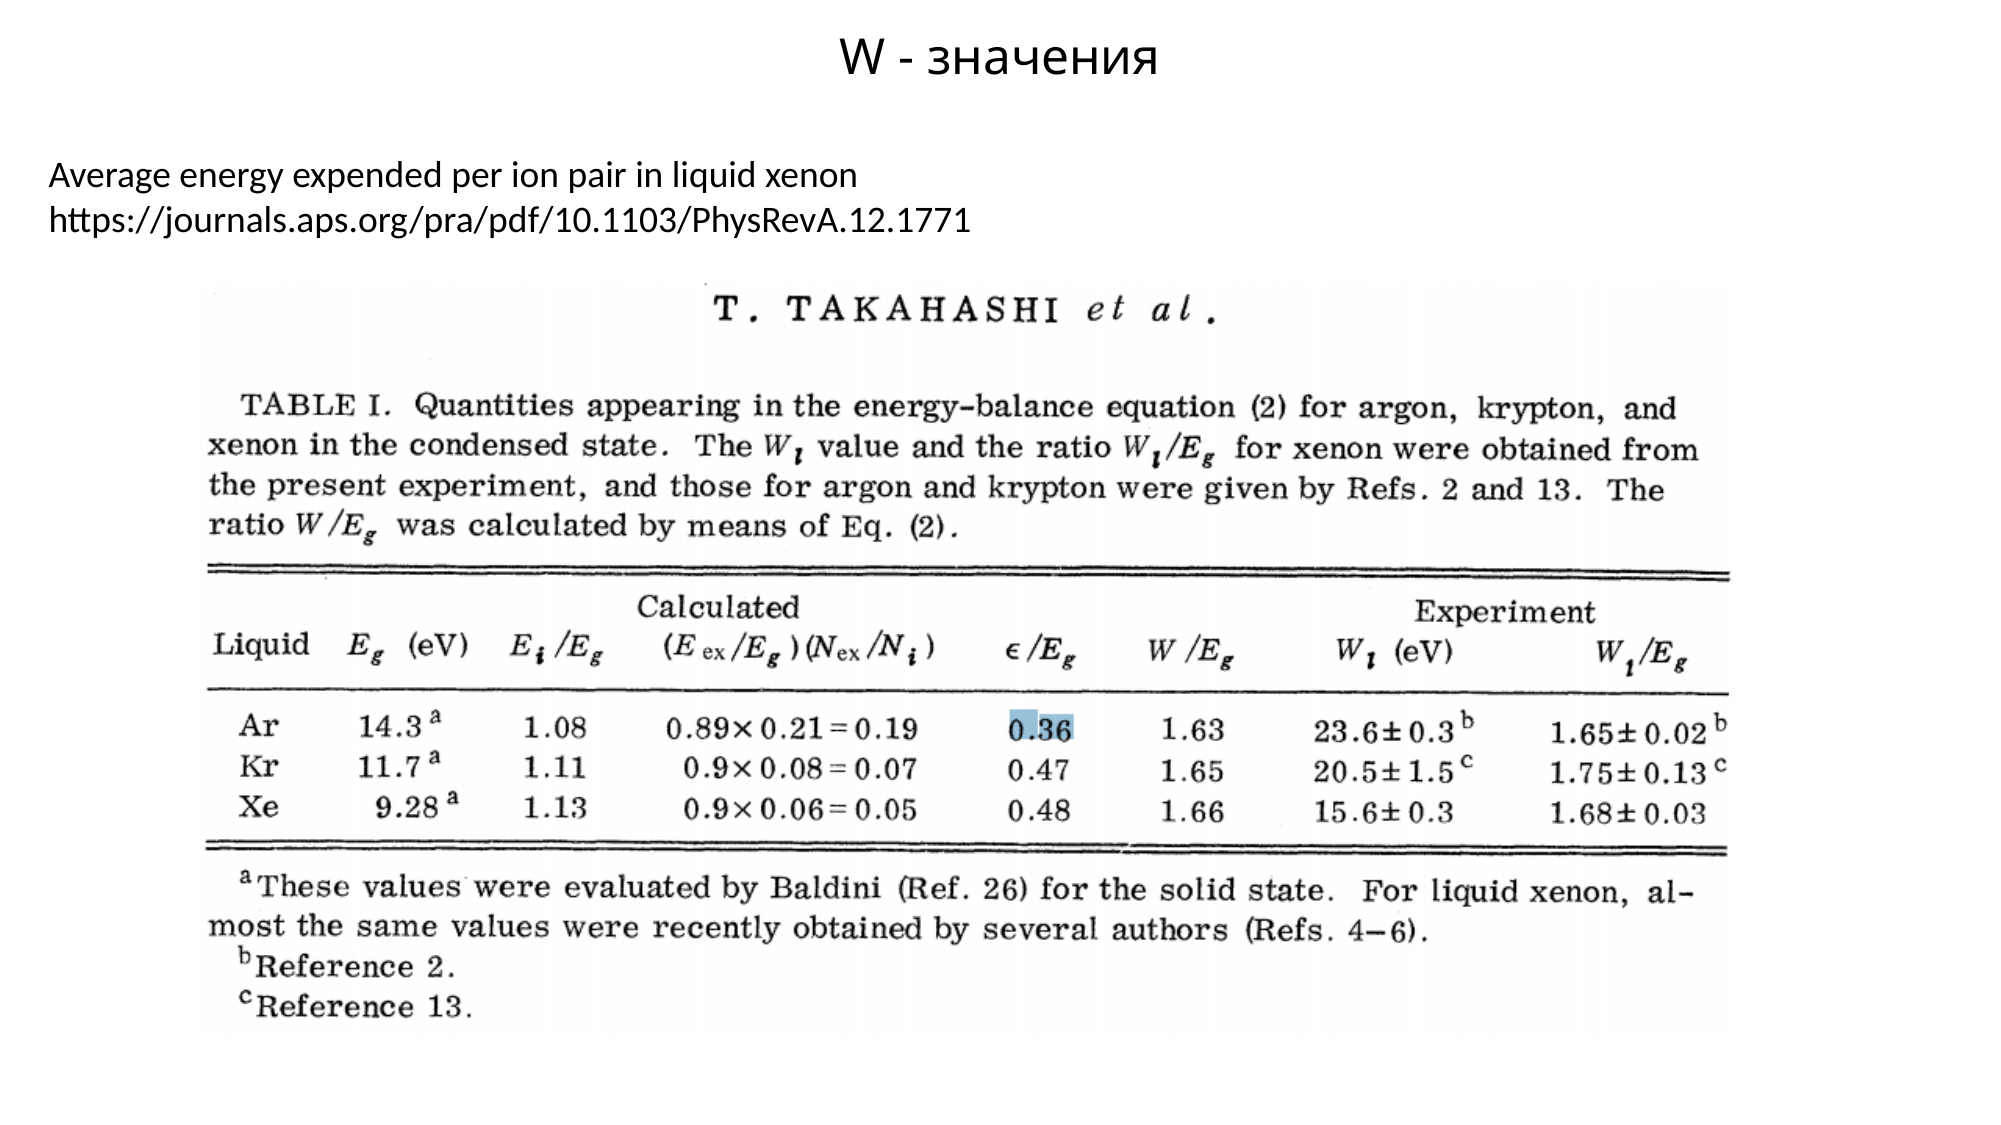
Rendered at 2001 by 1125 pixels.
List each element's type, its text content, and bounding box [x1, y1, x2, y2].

picture [197, 282, 1737, 1037]
title W - значения [0, 24, 2000, 93]
text_box Average energy expended per ion pair in liquid xenon https://journals.aps.org/pra/pdf/10.1103/PhysRevA.12.1771 [33, 142, 988, 247]
